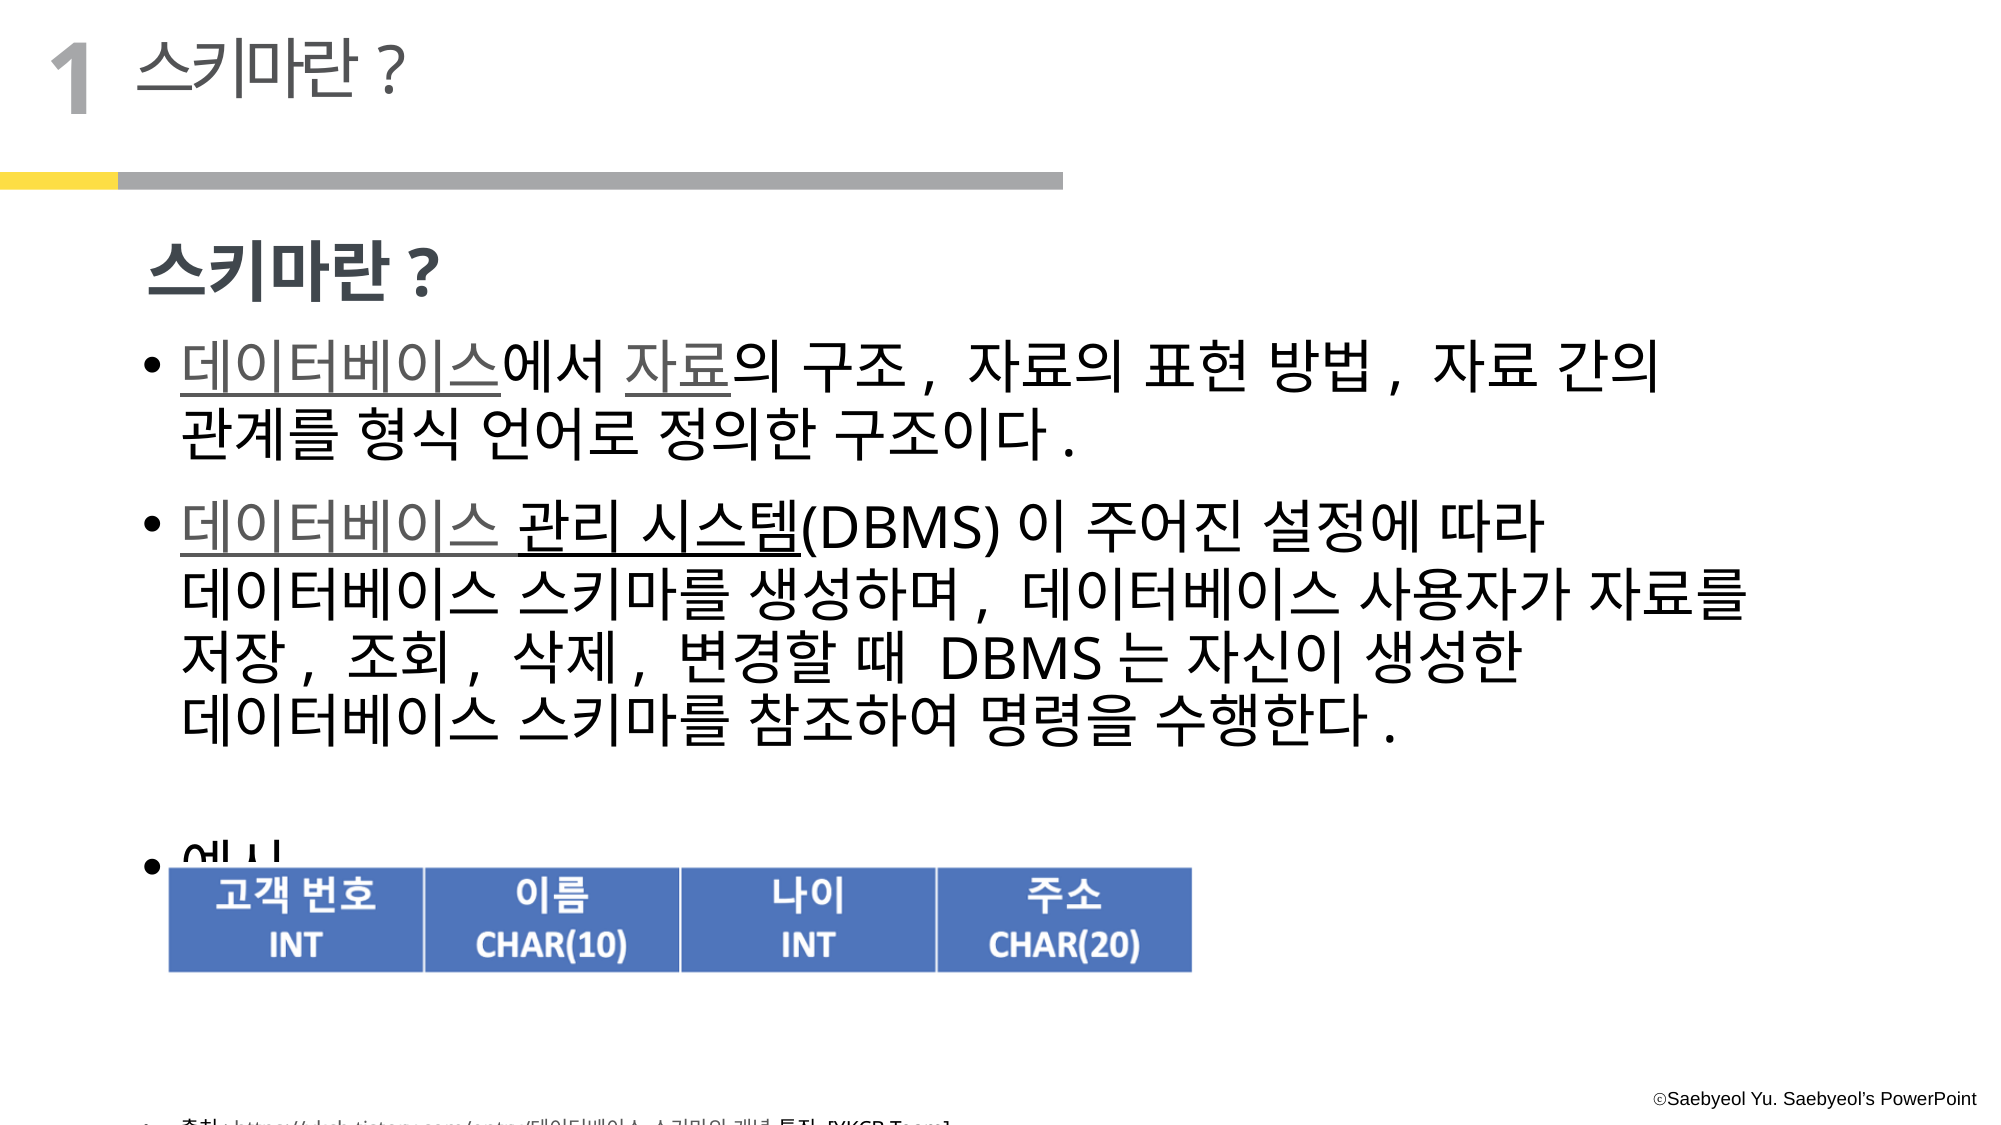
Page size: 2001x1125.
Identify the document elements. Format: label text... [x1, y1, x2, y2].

text_box 스키마란? [131, 222, 455, 318]
text_box [119, 171, 1064, 191]
text_box [0, 171, 119, 191]
text_box 스키마란? [119, 19, 422, 115]
text_box 데이터베이스에서 자료의 구조, 자료의 표현 방법, 자료 간의 관계를 형식 언어로 정의한 구조이다. 데이터베이스 관리 시스템(DBMS)이 주어진 설정에 따라 데이터베이스 스키마를 생성하며, 데이터베이스 사용자가 자료를 저장, 조회, 삭제, 변경할 때 DBMS는 자신이 생성한 데이터베이스 스키마를 참조하여 명령을 수행한다. 예시 출처: https://ykcb.tistory.com/entry/데이터베이스-스키마의-개념-특징 [YKCB Team] [128, 323, 1853, 1037]
text_box 1 [30, 7, 118, 143]
picture [165, 862, 1193, 978]
